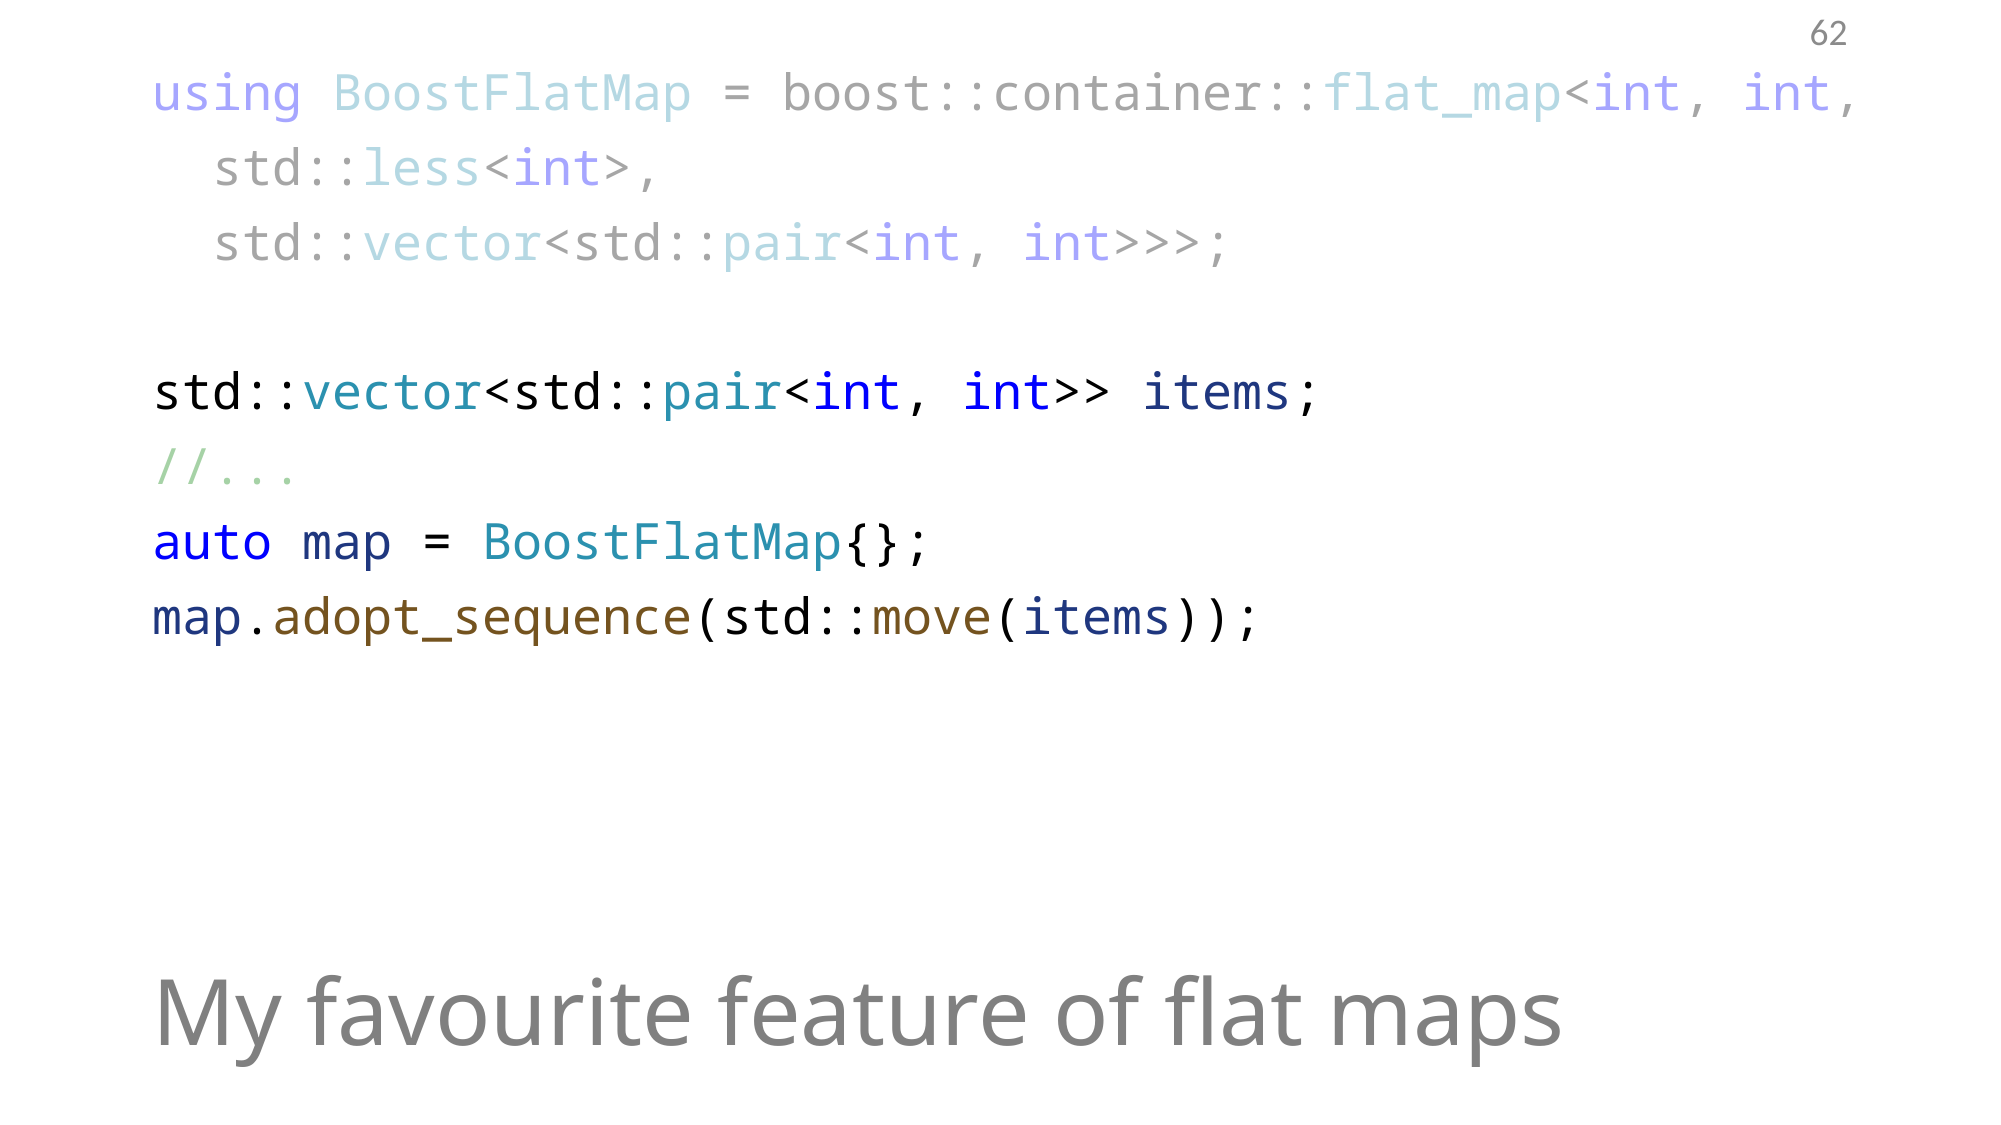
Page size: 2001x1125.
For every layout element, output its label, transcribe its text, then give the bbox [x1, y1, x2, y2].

title My favourite feature of flat maps [137, 908, 1863, 1125]
list using BoostFlatMap = boost::container::flat_map<int, int, std::less<int>, std::vector<std::pair<int, int>>>; std::vector<std::pair<int, int>> items; //... auto map = BoostFlatMap{}; map.adopt_sequence(std::move(items)); [137, 59, 2000, 908]
slide_number 62 [1412, 0, 1863, 60]
